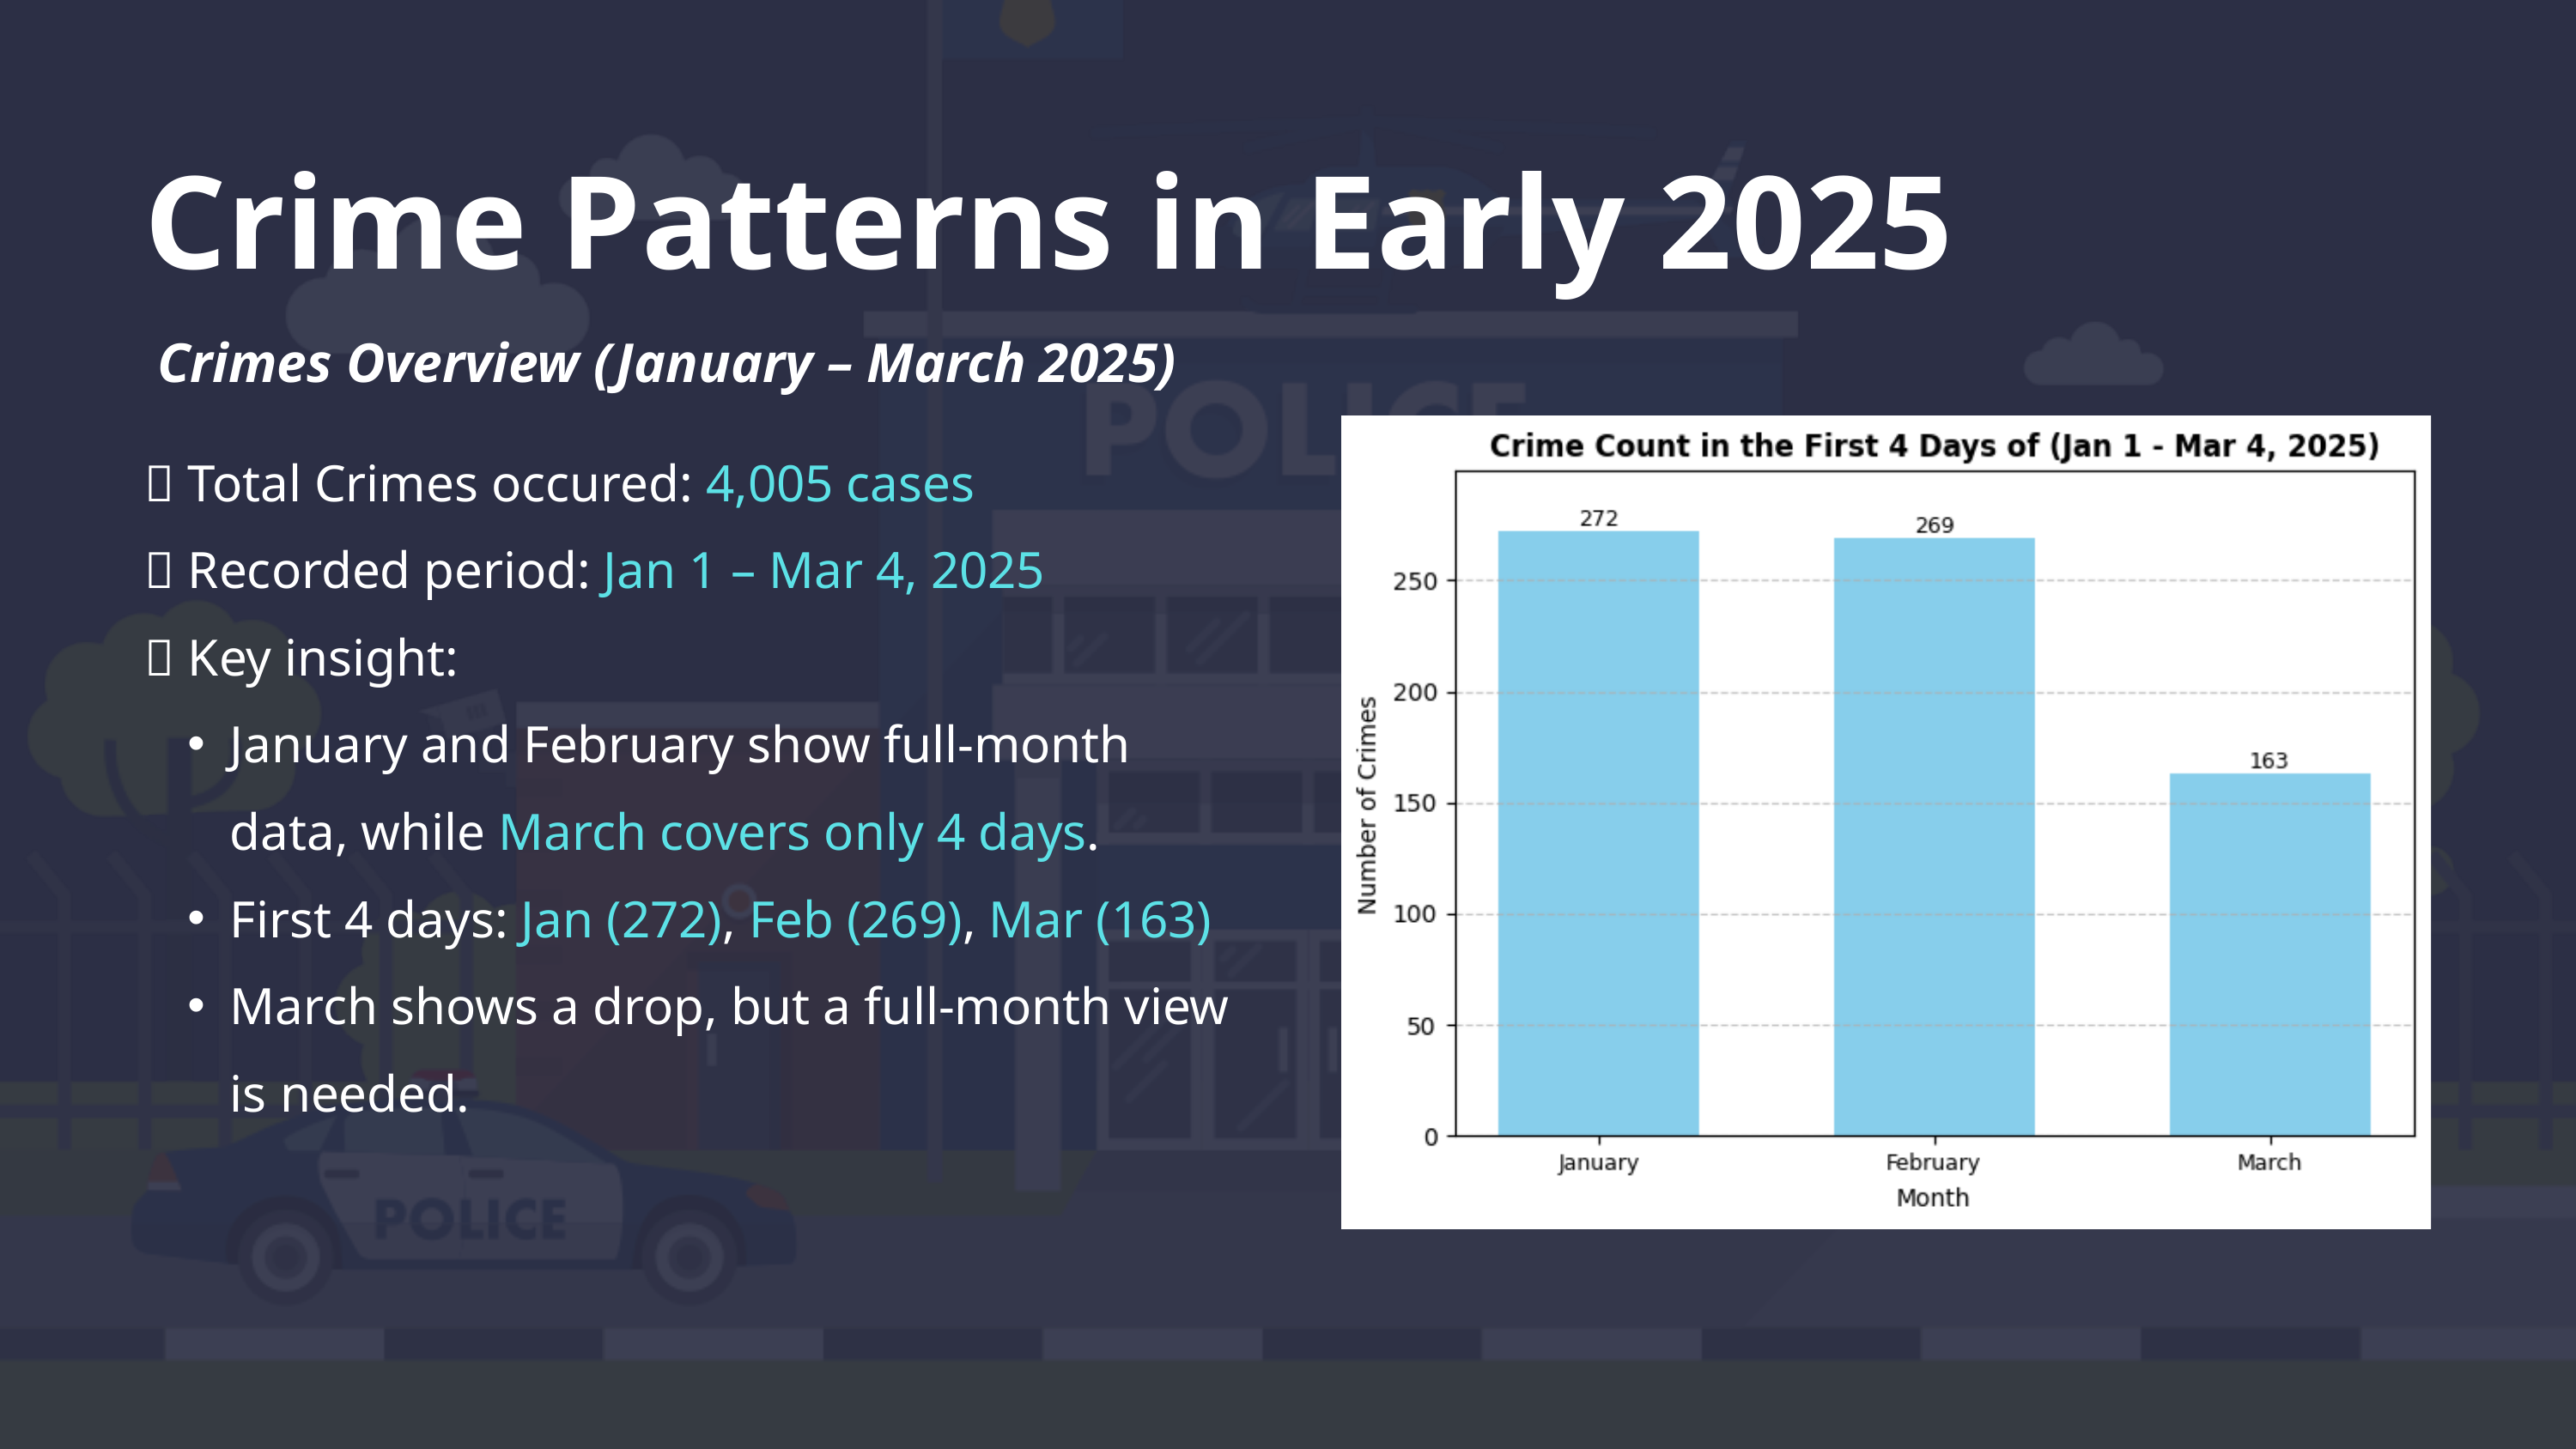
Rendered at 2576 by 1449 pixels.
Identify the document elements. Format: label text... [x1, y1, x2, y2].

text_box [0, 0, 2576, 1449]
text_box [1340, 415, 2432, 1229]
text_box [144, 439, 1261, 1207]
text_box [143, 315, 1255, 417]
text_box Crime Patterns in Early 2025 [144, 146, 1977, 295]
